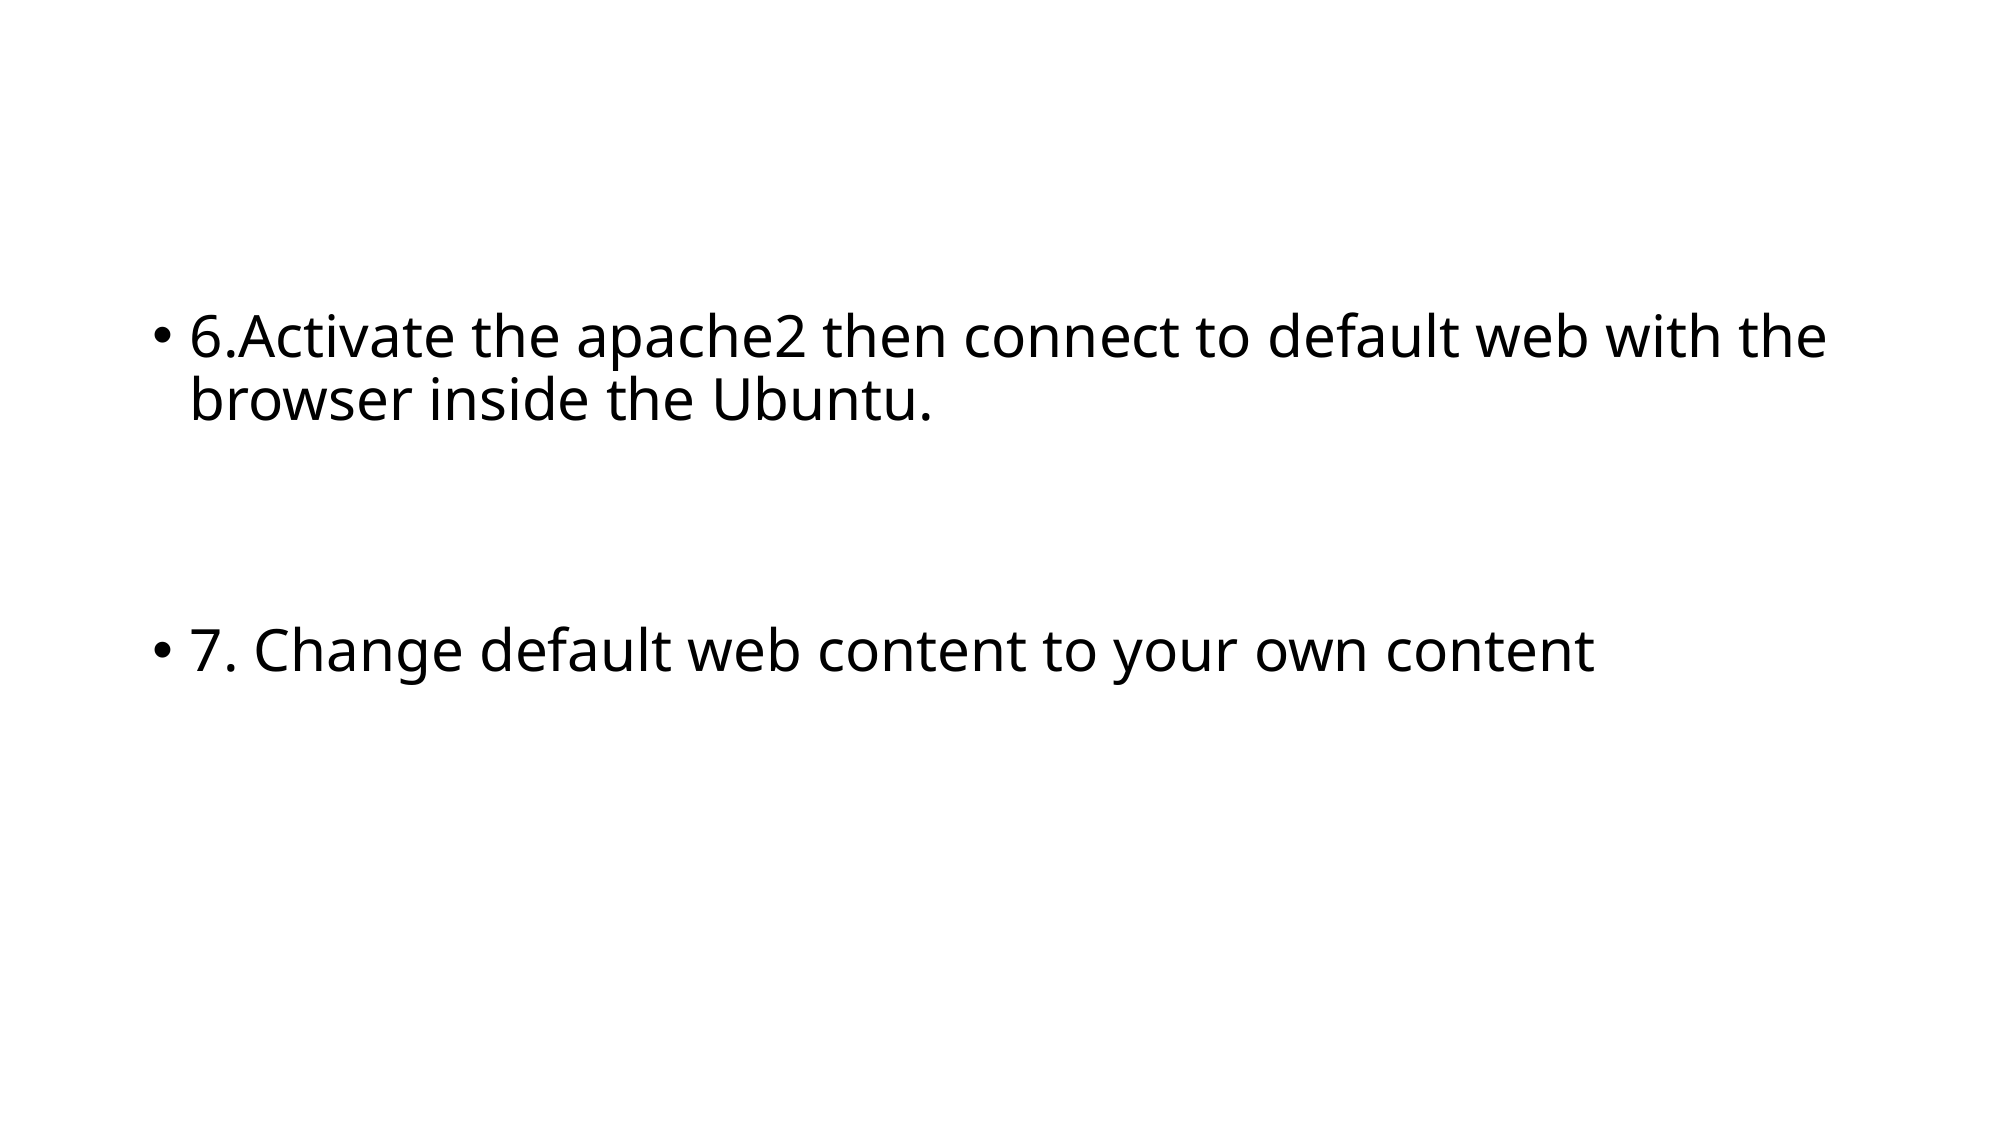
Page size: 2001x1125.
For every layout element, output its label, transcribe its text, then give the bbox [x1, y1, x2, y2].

list 6.Activate the apache2 then connect to default web with the browser inside the Ubuntu. 7. Change default web content to your own content [137, 299, 1863, 1014]
